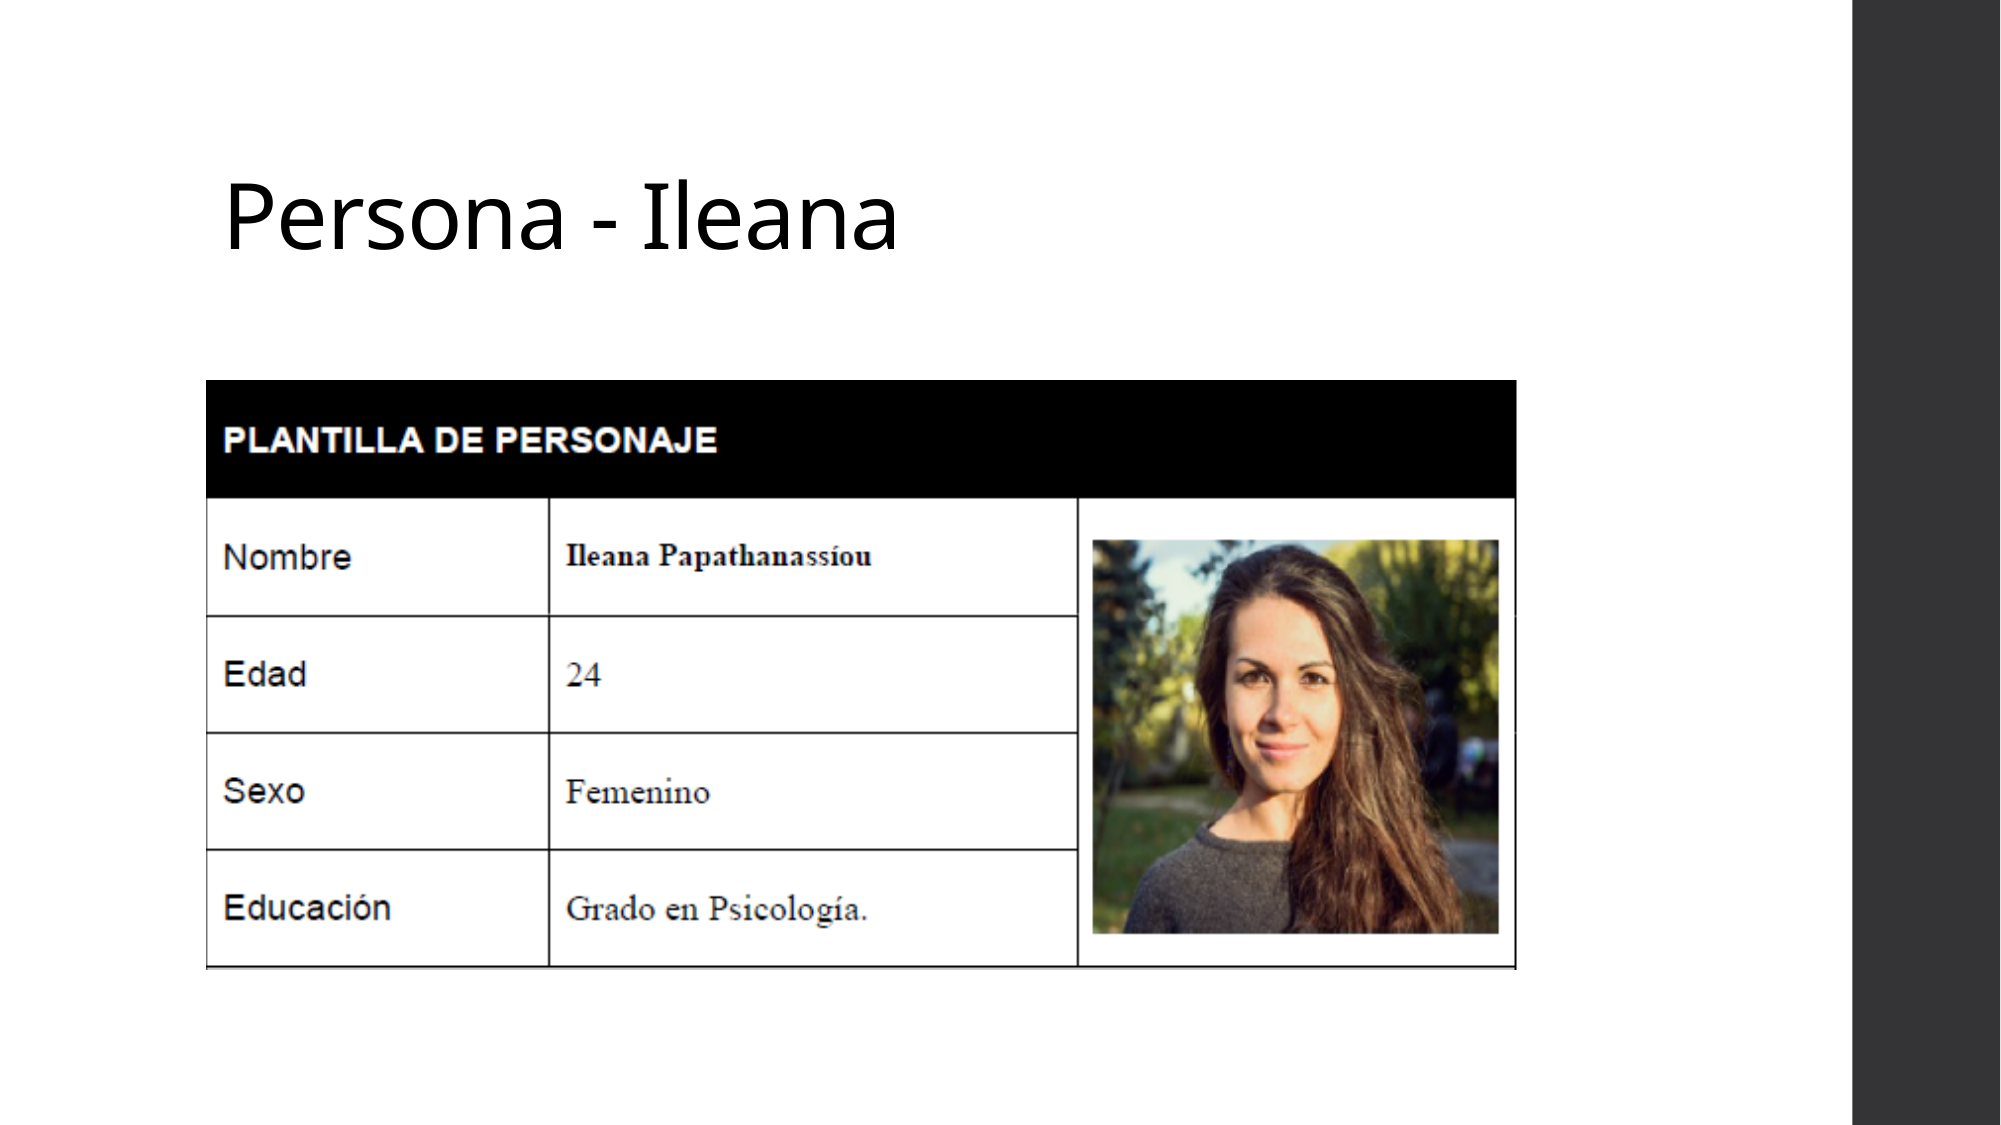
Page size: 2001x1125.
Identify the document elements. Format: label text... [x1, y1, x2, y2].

title Persona - Ileana [206, 60, 1797, 278]
picture [206, 380, 1519, 970]
